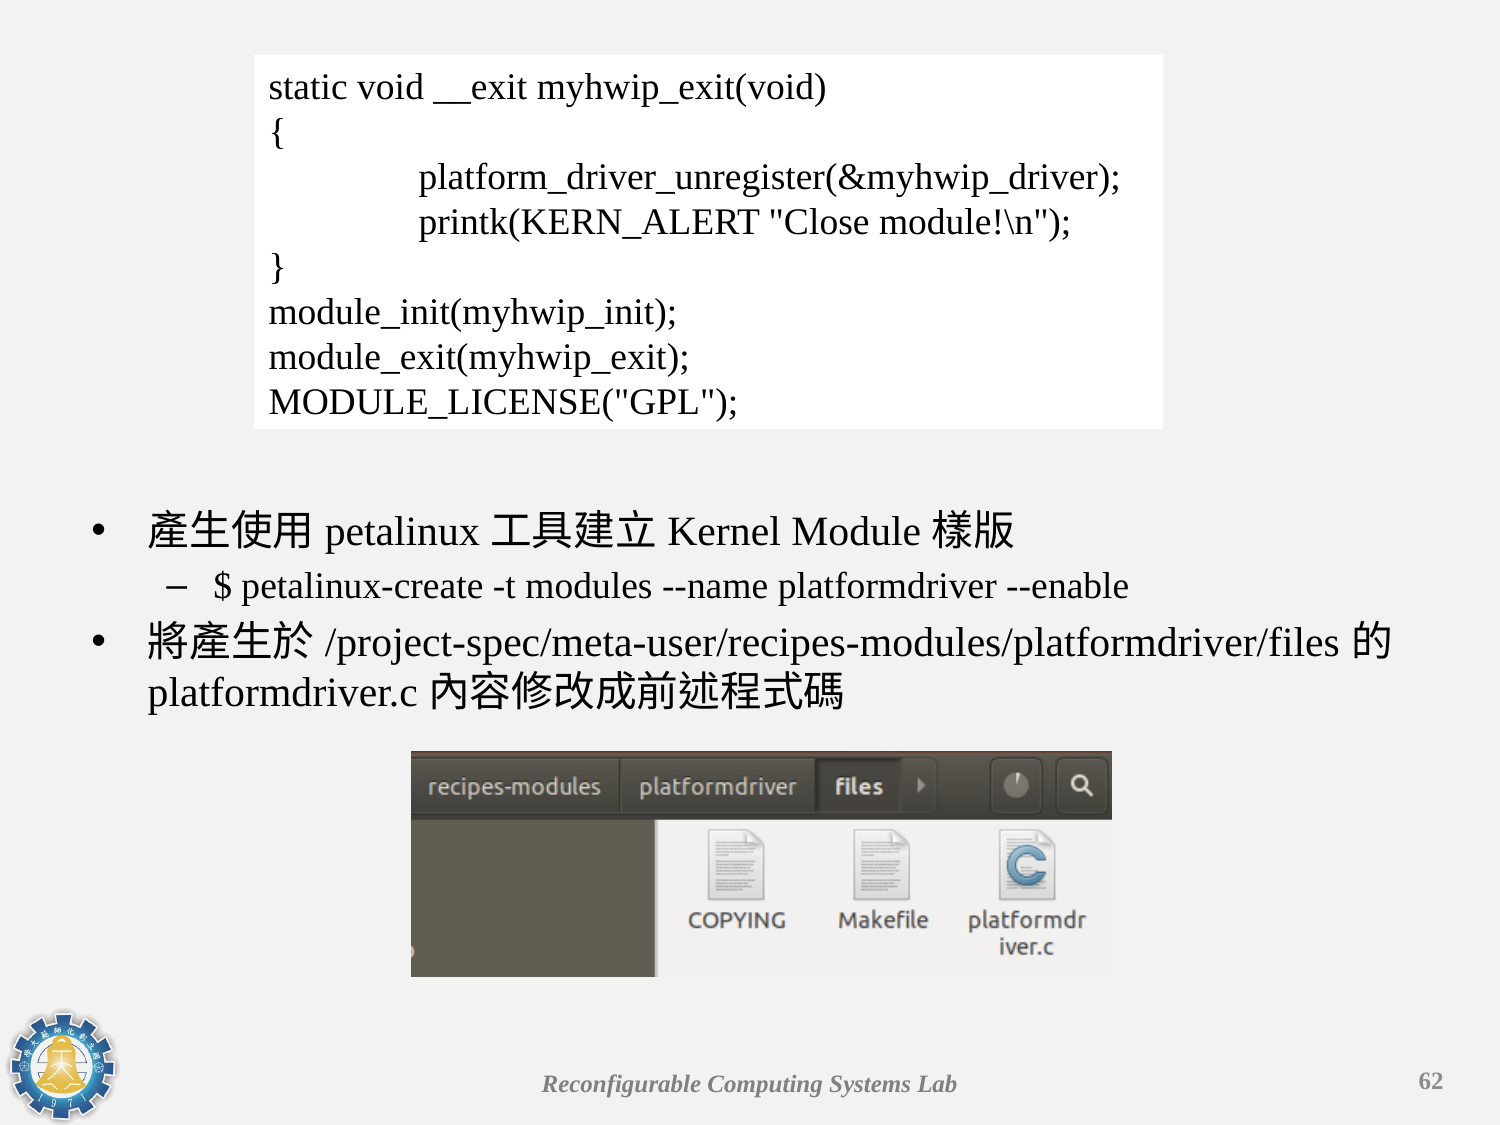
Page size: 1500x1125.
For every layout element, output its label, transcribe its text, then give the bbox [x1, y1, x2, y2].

text_box static void __exit myhwip_exit(void) { platform_driver_unregister(&myhwip_driver); printk(KERN_ALERT "Close module!\n"); } module_init(myhwip_init); module_exit(myhwip_exit); MODULE_LICENSE("GPL"); [253, 54, 1164, 430]
slide_number 62 [1128, 1057, 1459, 1103]
picture [411, 751, 1112, 977]
text_box 產生使用petalinux工具建立Kernel Module樣版 $ petalinux-create -t modules --name platformdriver --enable 將產生於/project-spec/meta-user/recipes-modules/platformdriver/files的platformdriver.c內容修改成前述程式碼 [76, 496, 1447, 723]
